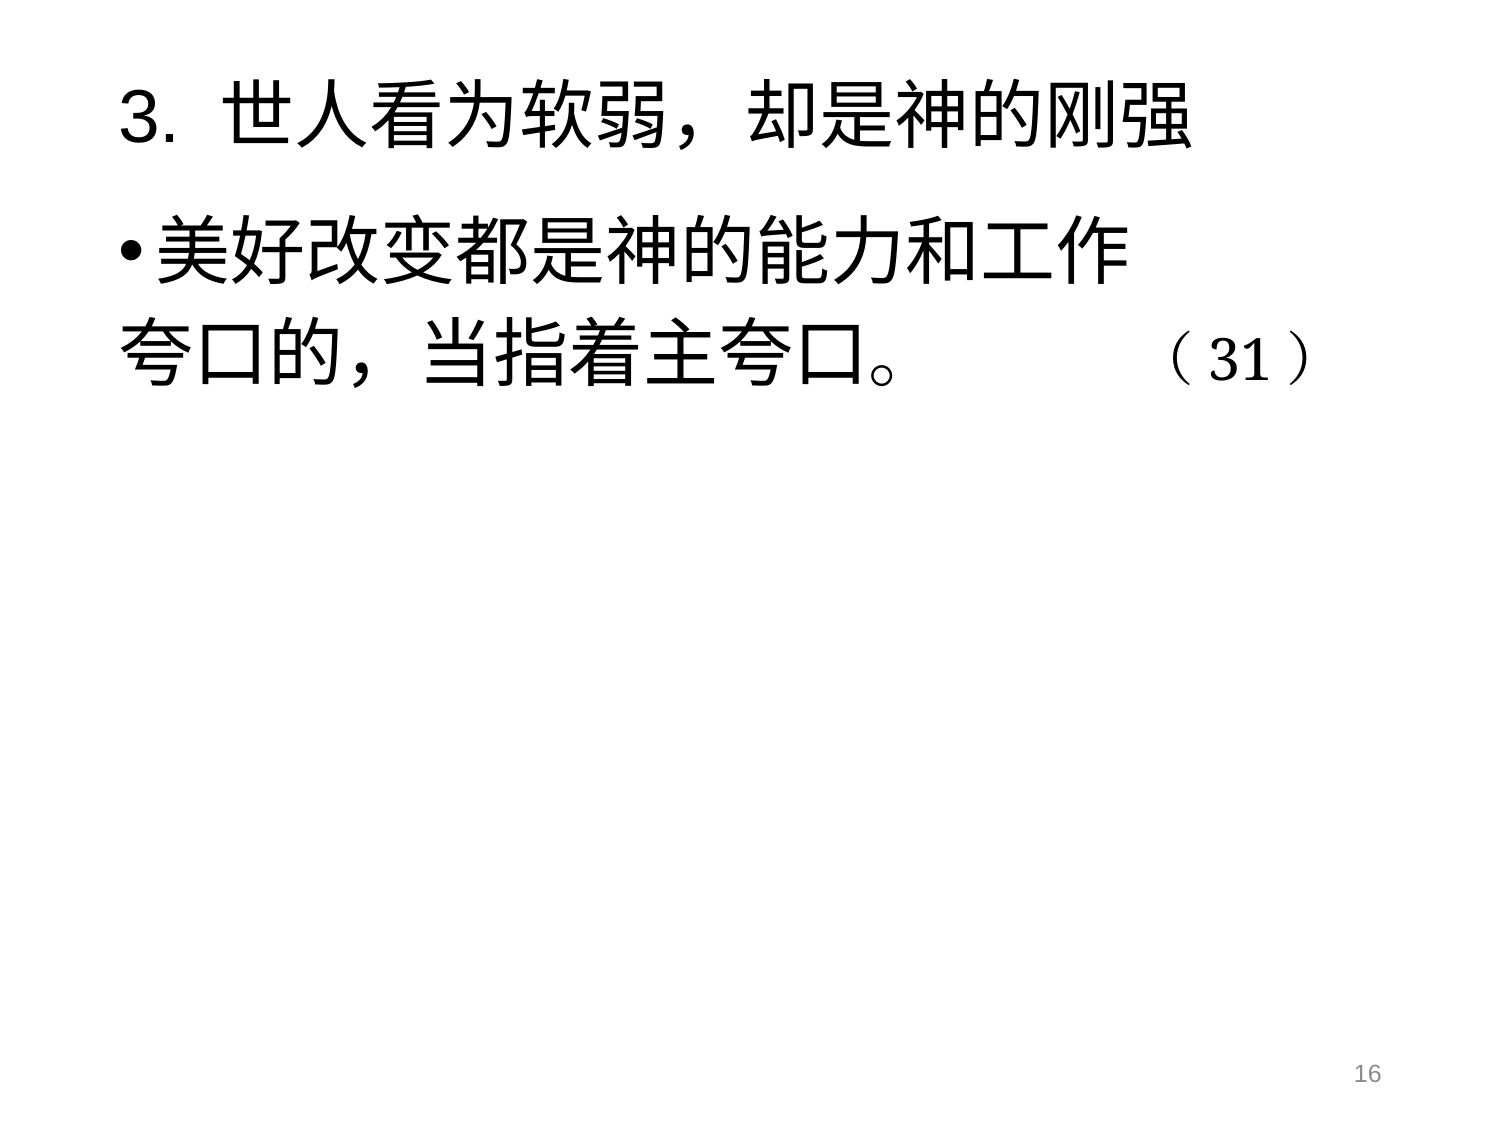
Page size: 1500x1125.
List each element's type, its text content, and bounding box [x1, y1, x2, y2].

title 3. 世人看为软弱，却是神的刚强 [103, 57, 1456, 180]
slide_number 16 [1059, 1042, 1397, 1103]
list 美好改变都是神的能力和工作 夸口的，当指着主夸口。 （31） [103, 205, 1420, 1082]
